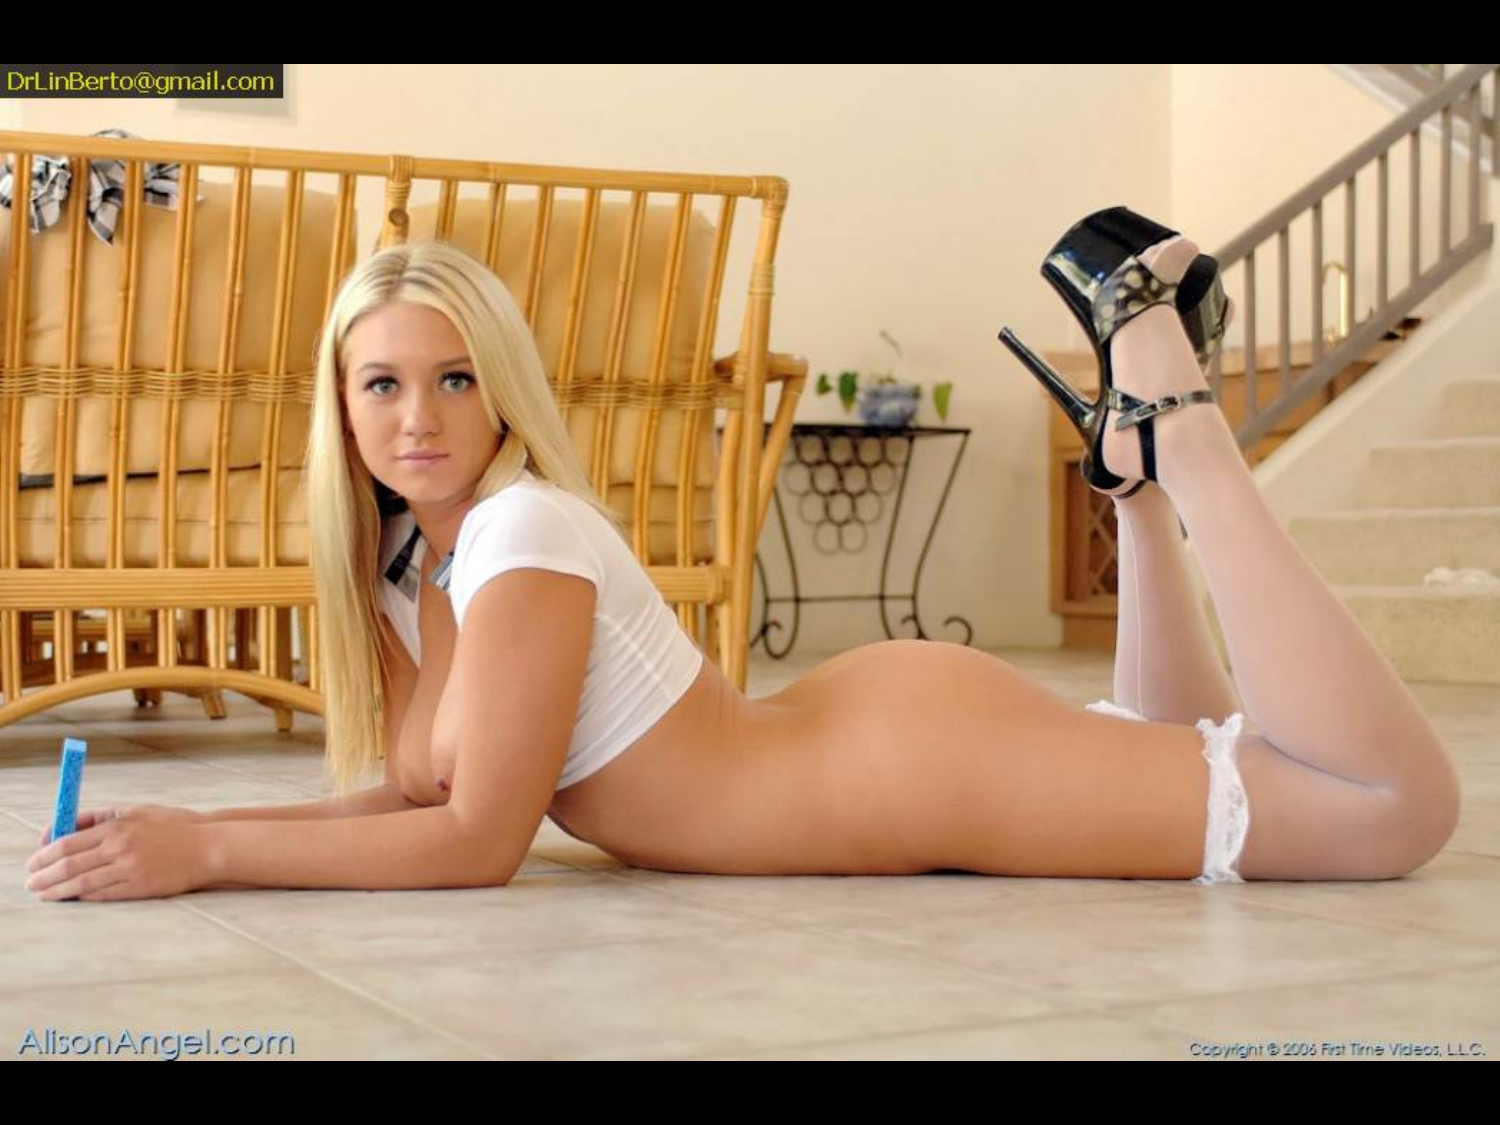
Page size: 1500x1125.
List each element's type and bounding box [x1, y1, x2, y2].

picture [0, 63, 1500, 1061]
